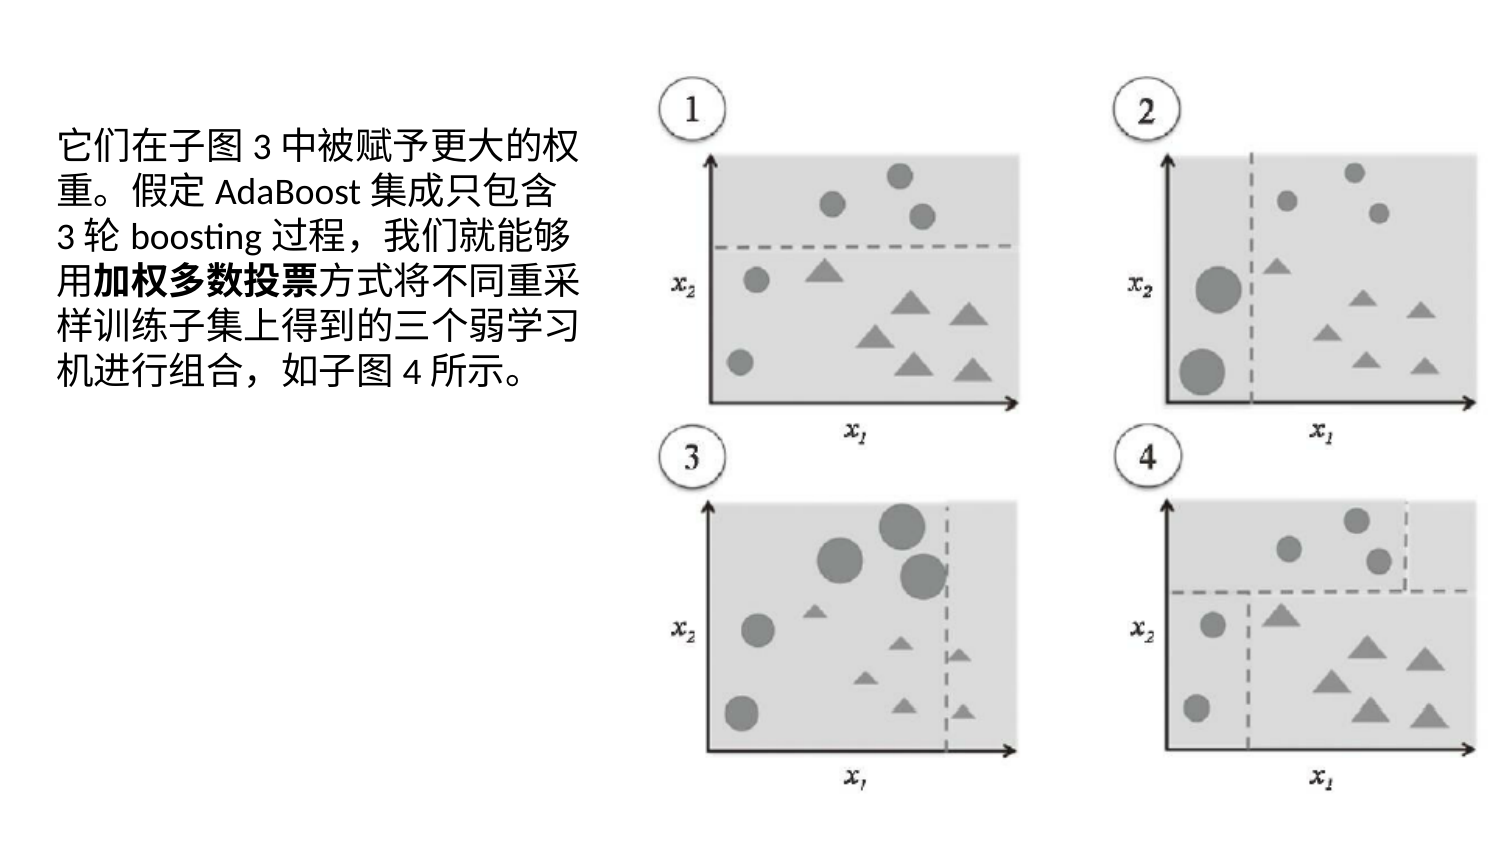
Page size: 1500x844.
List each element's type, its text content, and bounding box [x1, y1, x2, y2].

text_box 它们在子图3中被赋予更大的权重。假定AdaBoost集成只包含3轮boosting过程，我们就能够用加权多数投票方式将不同重采样训练子集上得到的三个弱学习机进行组合，如子图4所示。 [41, 114, 597, 400]
picture [631, 47, 1495, 801]
